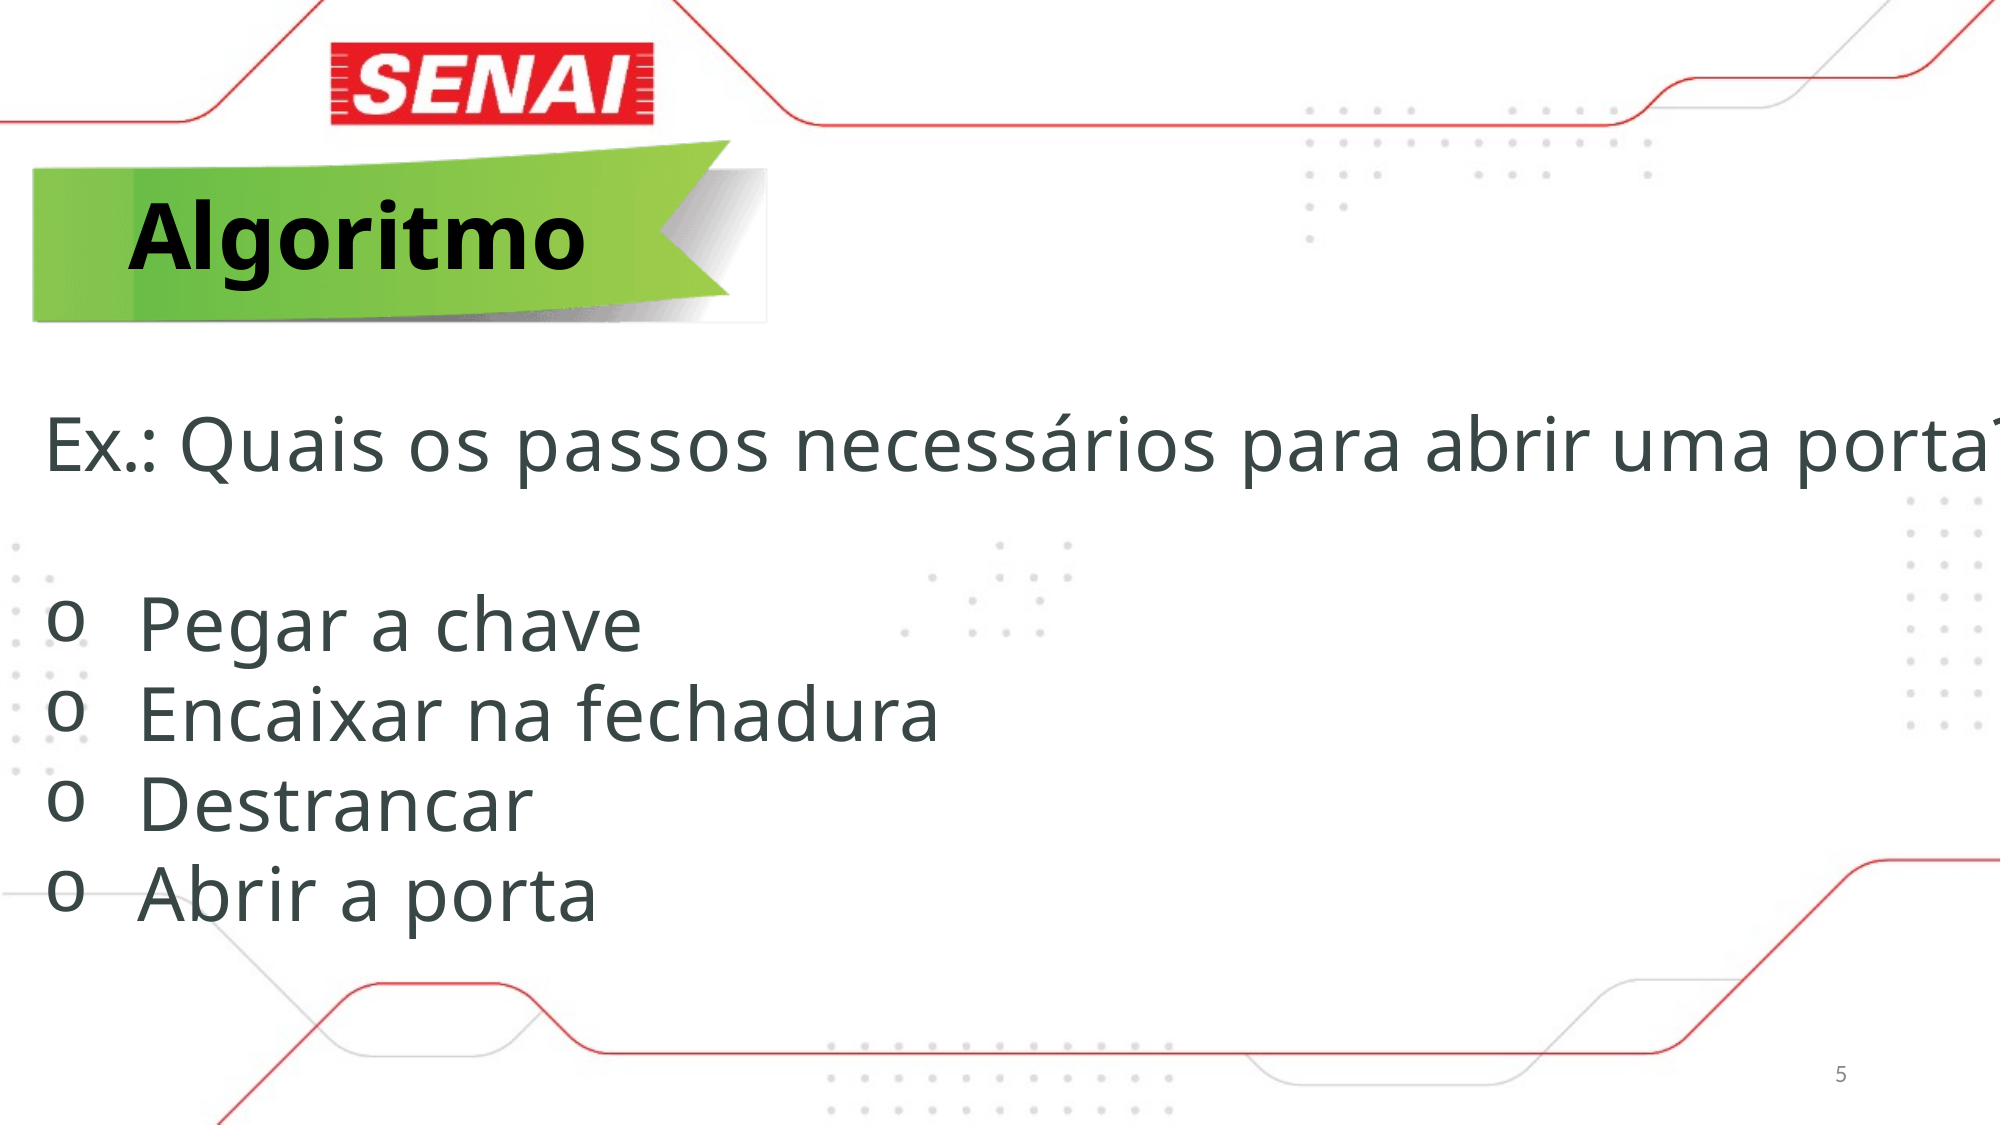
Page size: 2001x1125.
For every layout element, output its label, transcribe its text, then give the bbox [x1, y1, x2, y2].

text_box Ex.: Quais os passos necessários para abrir uma porta? Pegar a chave Encaixar na fechadura Destrancar Abrir a porta [26, 389, 2000, 944]
picture [0, 0, 2001, 1125]
slide_number 5 [1412, 1042, 1863, 1103]
